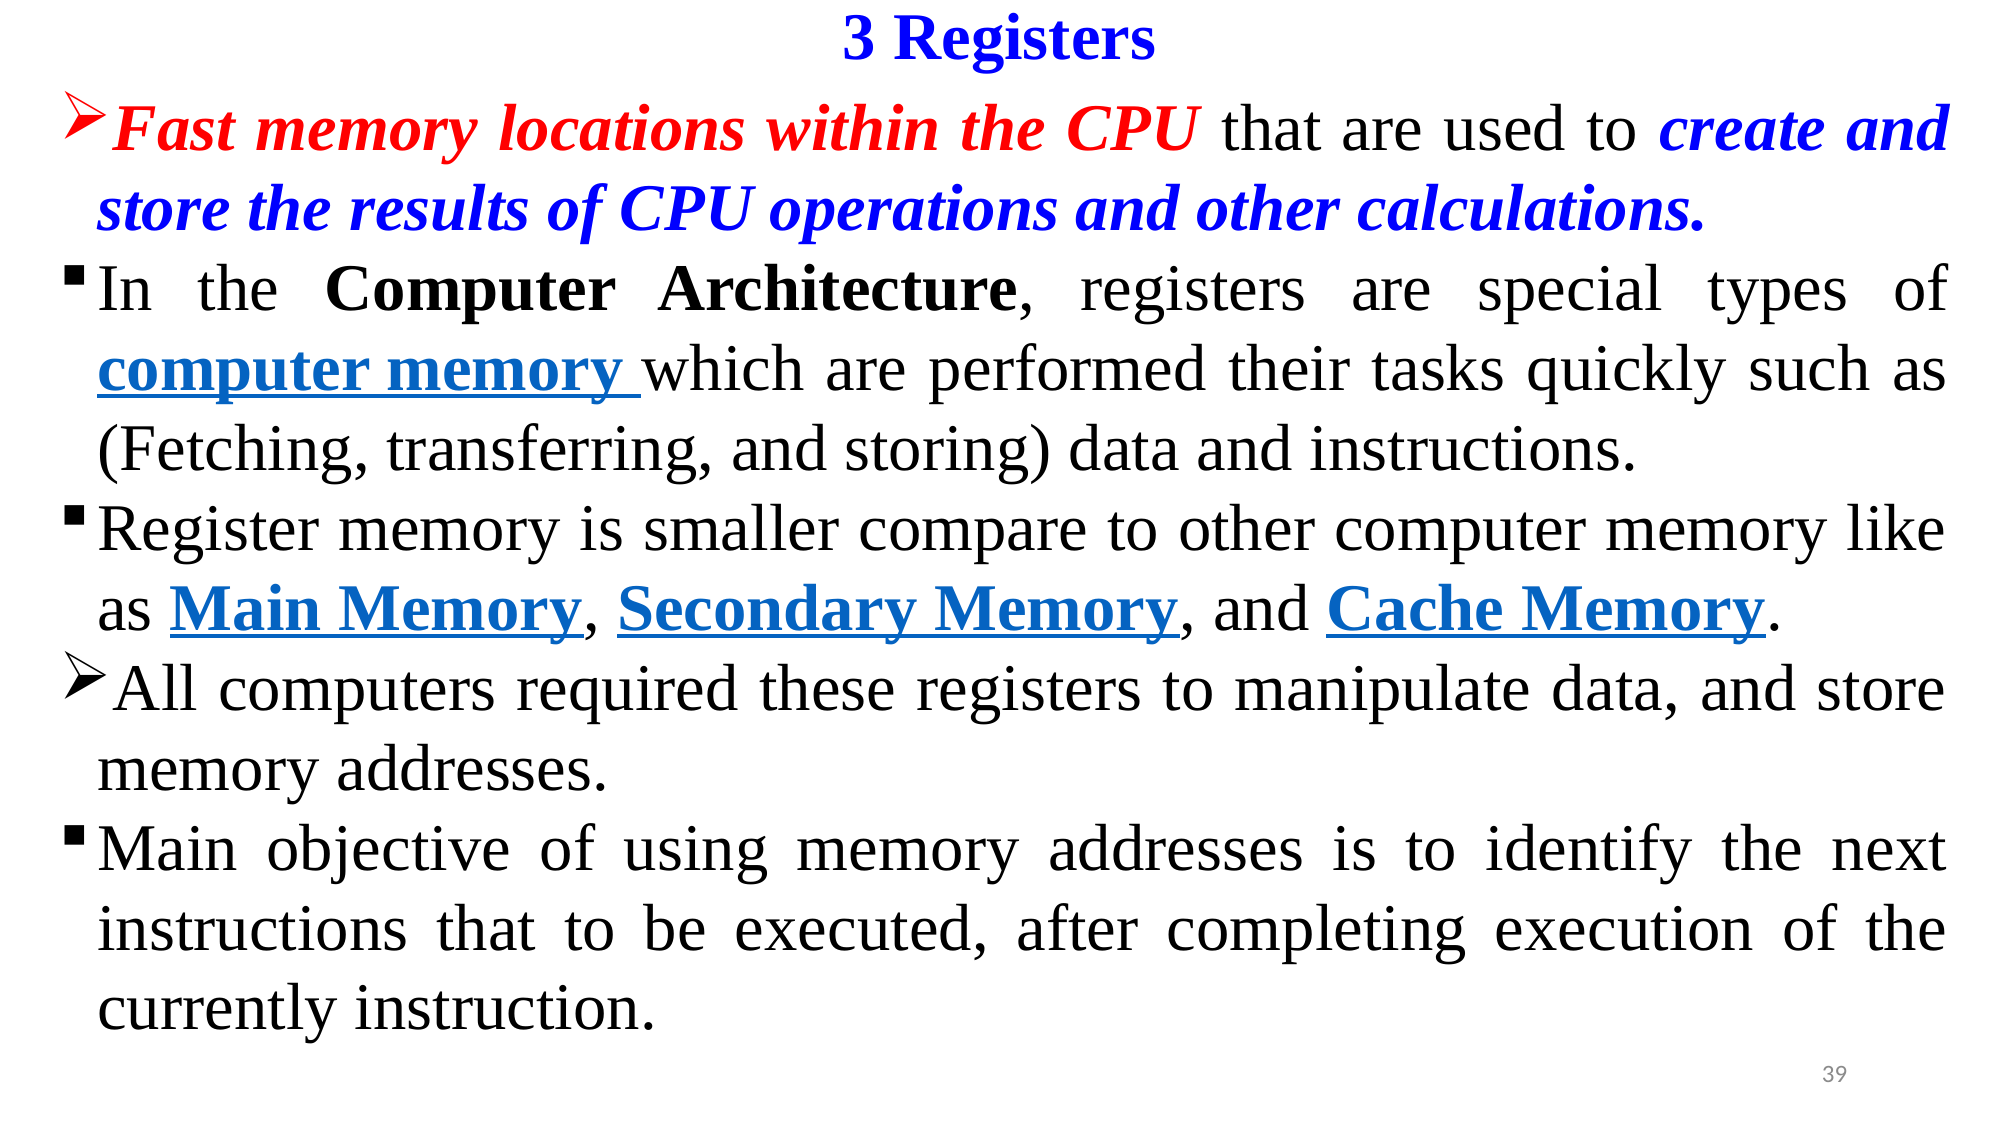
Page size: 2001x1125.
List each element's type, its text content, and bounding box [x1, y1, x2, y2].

list Fast memory locations within the CPU that are used to create and store the results of CPU operations and other calculations. In the Computer Architecture, registers are special types of computer memory which are performed their tasks quickly such as (Fetching, transferring, and storing) data and instructions. Register memory is smaller compare to other computer memory like as Main Memory, Secondary Memory, and Cache Memory. All computers required these registers to manipulate data, and store memory addresses. Main objective of using memory addresses is to identify the next instructions that to be executed, after completing execution of the currently instruction. [44, 76, 1966, 1103]
title 3 Registers [324, 0, 1675, 76]
